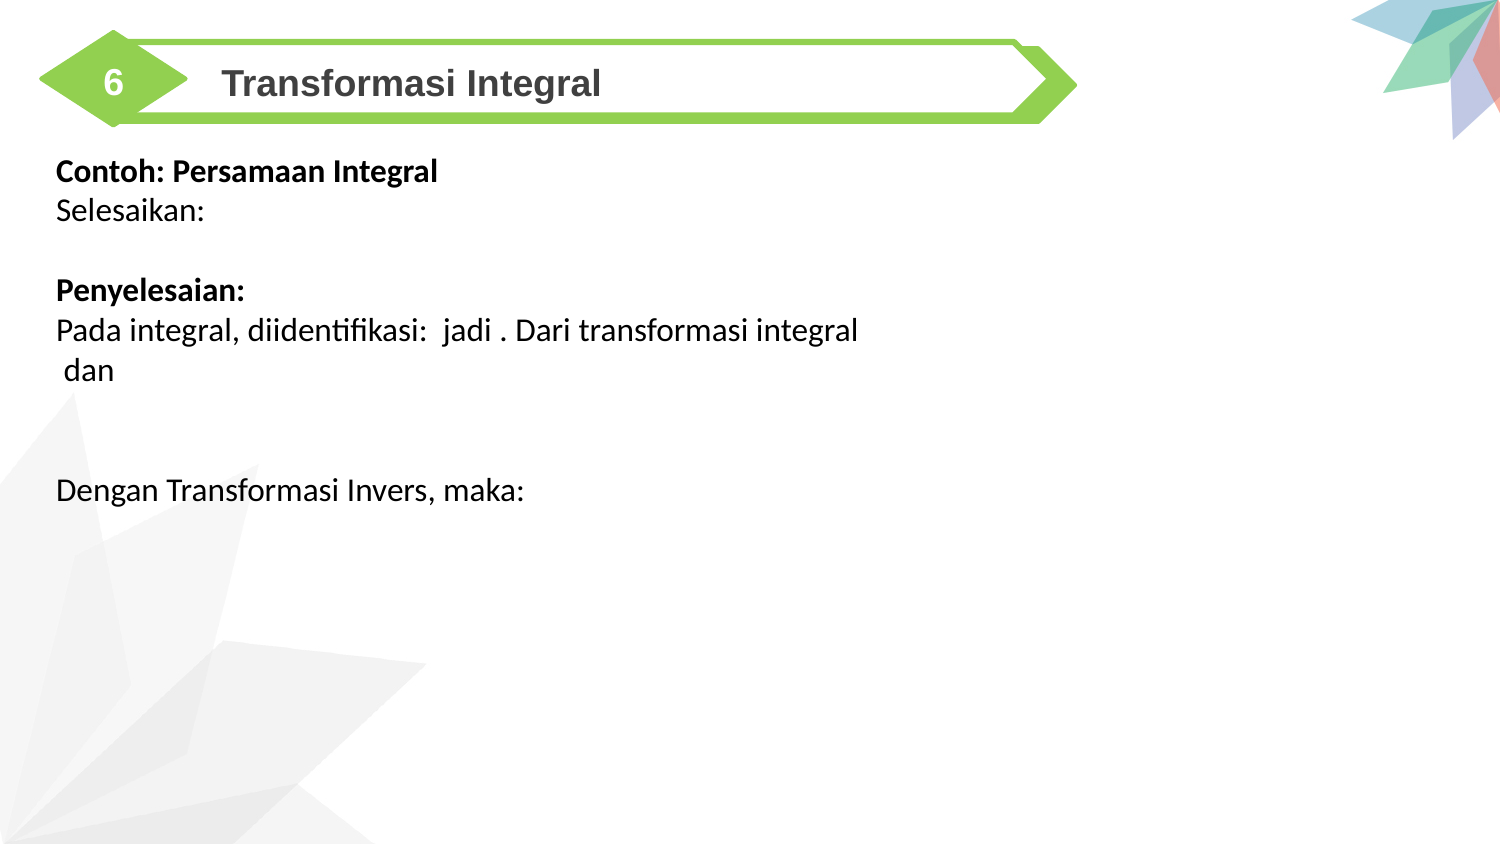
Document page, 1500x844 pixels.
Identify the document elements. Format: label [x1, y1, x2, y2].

picture [0, 0, 1500, 844]
text_box [41, 31, 1076, 126]
